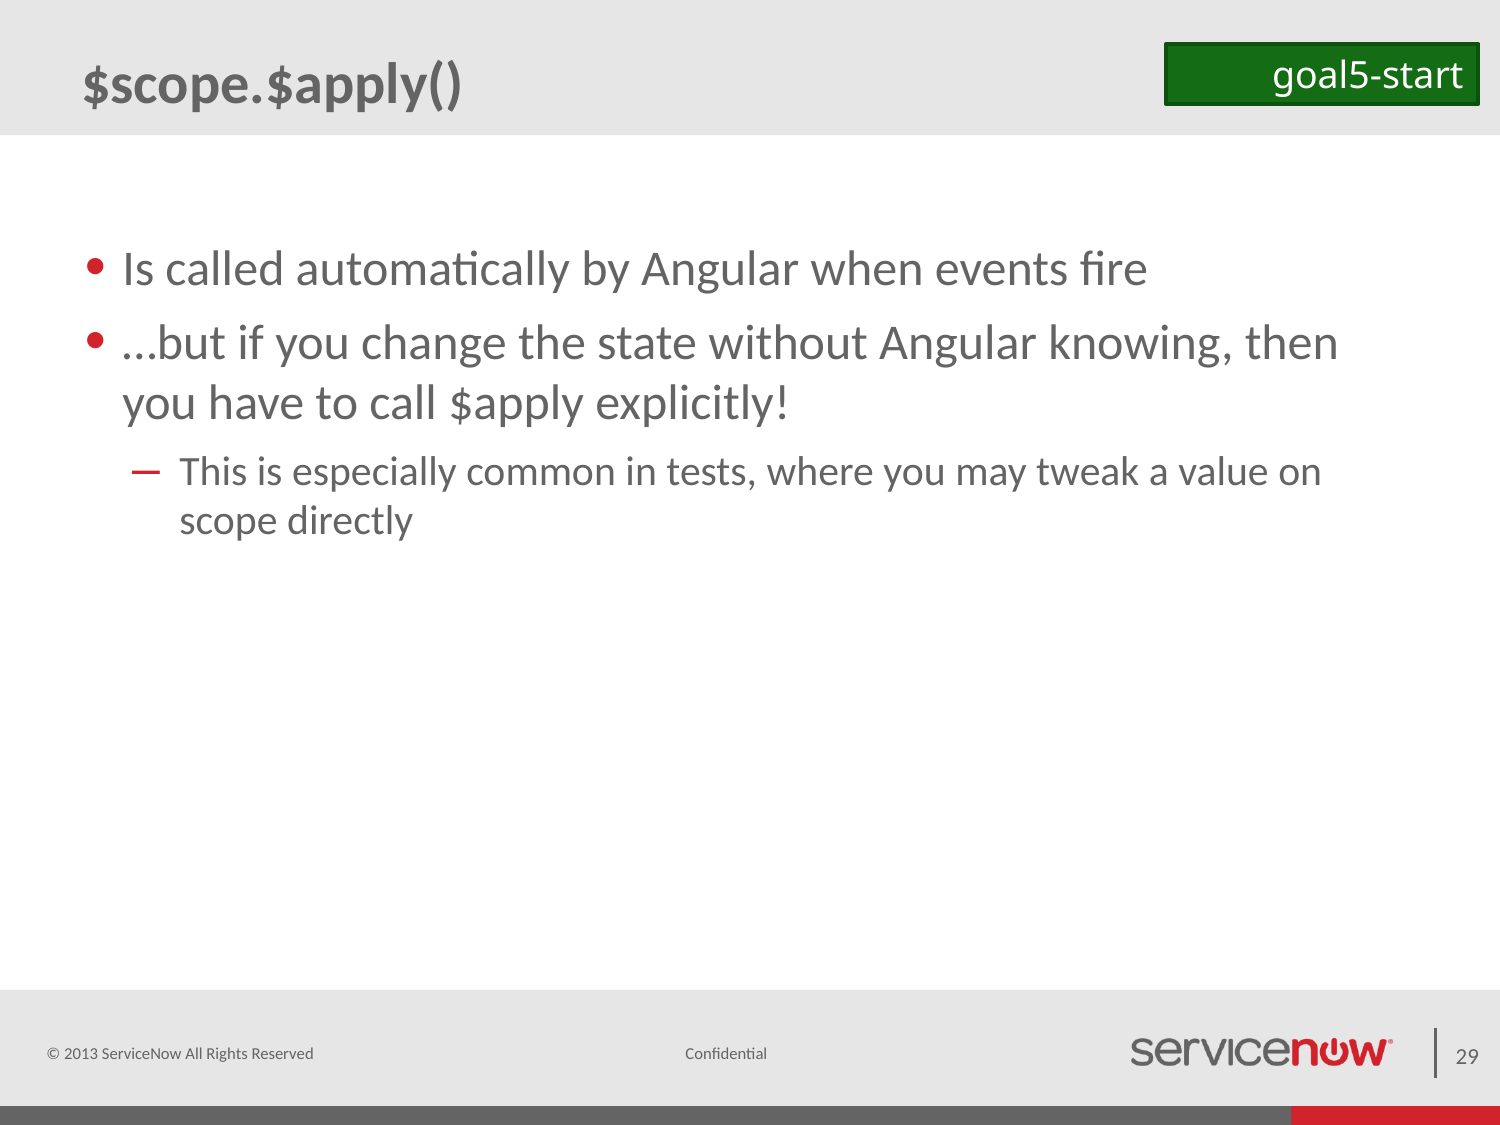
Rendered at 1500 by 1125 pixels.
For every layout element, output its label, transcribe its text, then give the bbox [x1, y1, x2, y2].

text_box goal5-start [1164, 42, 1480, 106]
slide_number 29 [1435, 1025, 1500, 1086]
picture [1129, 1035, 1395, 1068]
title $scope.$apply() [66, 0, 1417, 123]
footer © 2013 ServiceNow All Rights Reserved [31, 1022, 507, 1083]
list Is called automatically by Angular when events fire …but if you change the state without Angular knowing, then you have to call $apply explicitly! This is especially common in tests, where you may tweak a value on scope directly [70, 227, 1420, 971]
